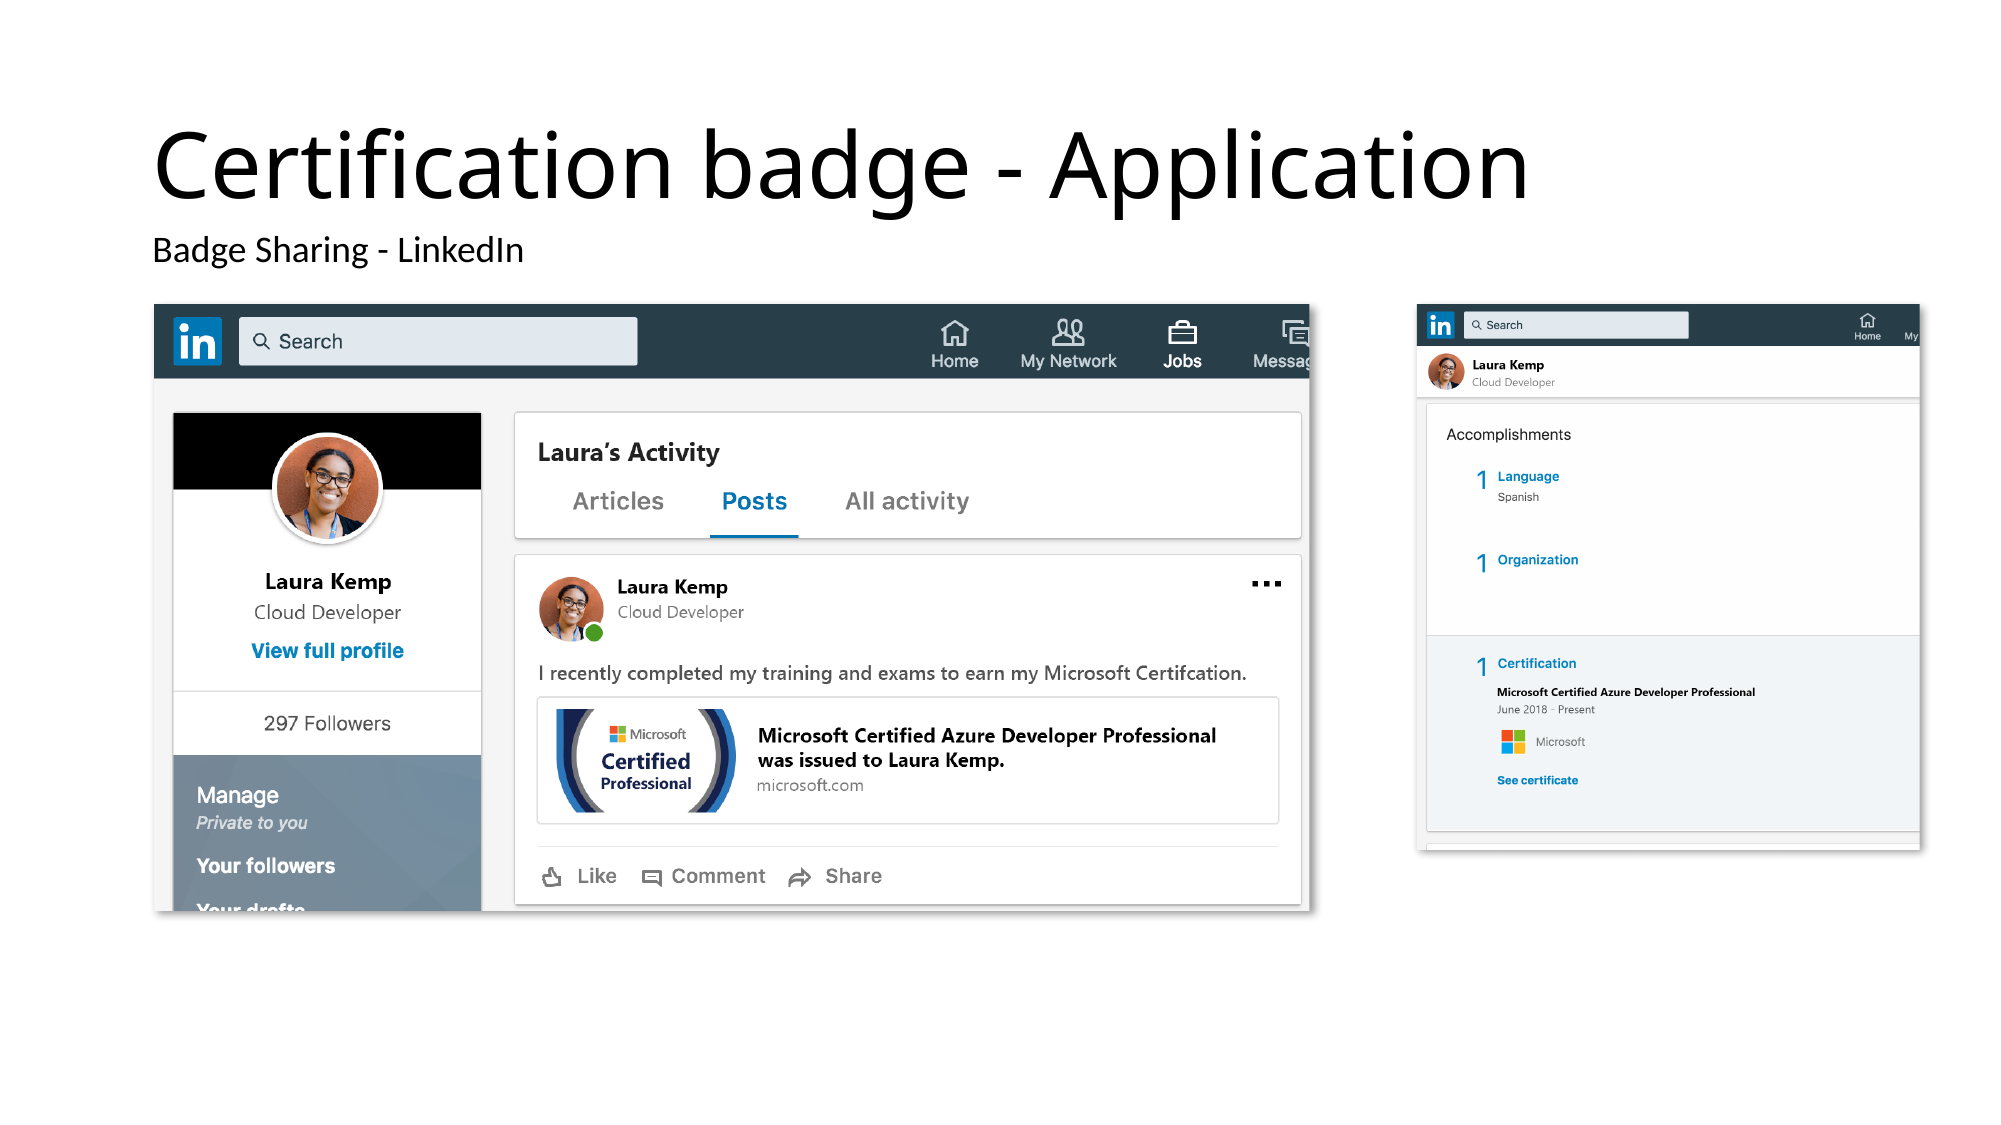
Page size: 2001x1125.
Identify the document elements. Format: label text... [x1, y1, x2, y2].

picture [1416, 304, 1920, 850]
title Certification badge - Application [137, 59, 1863, 222]
picture [153, 304, 1310, 912]
list Badge Sharing - LinkedIn [137, 222, 1863, 305]
